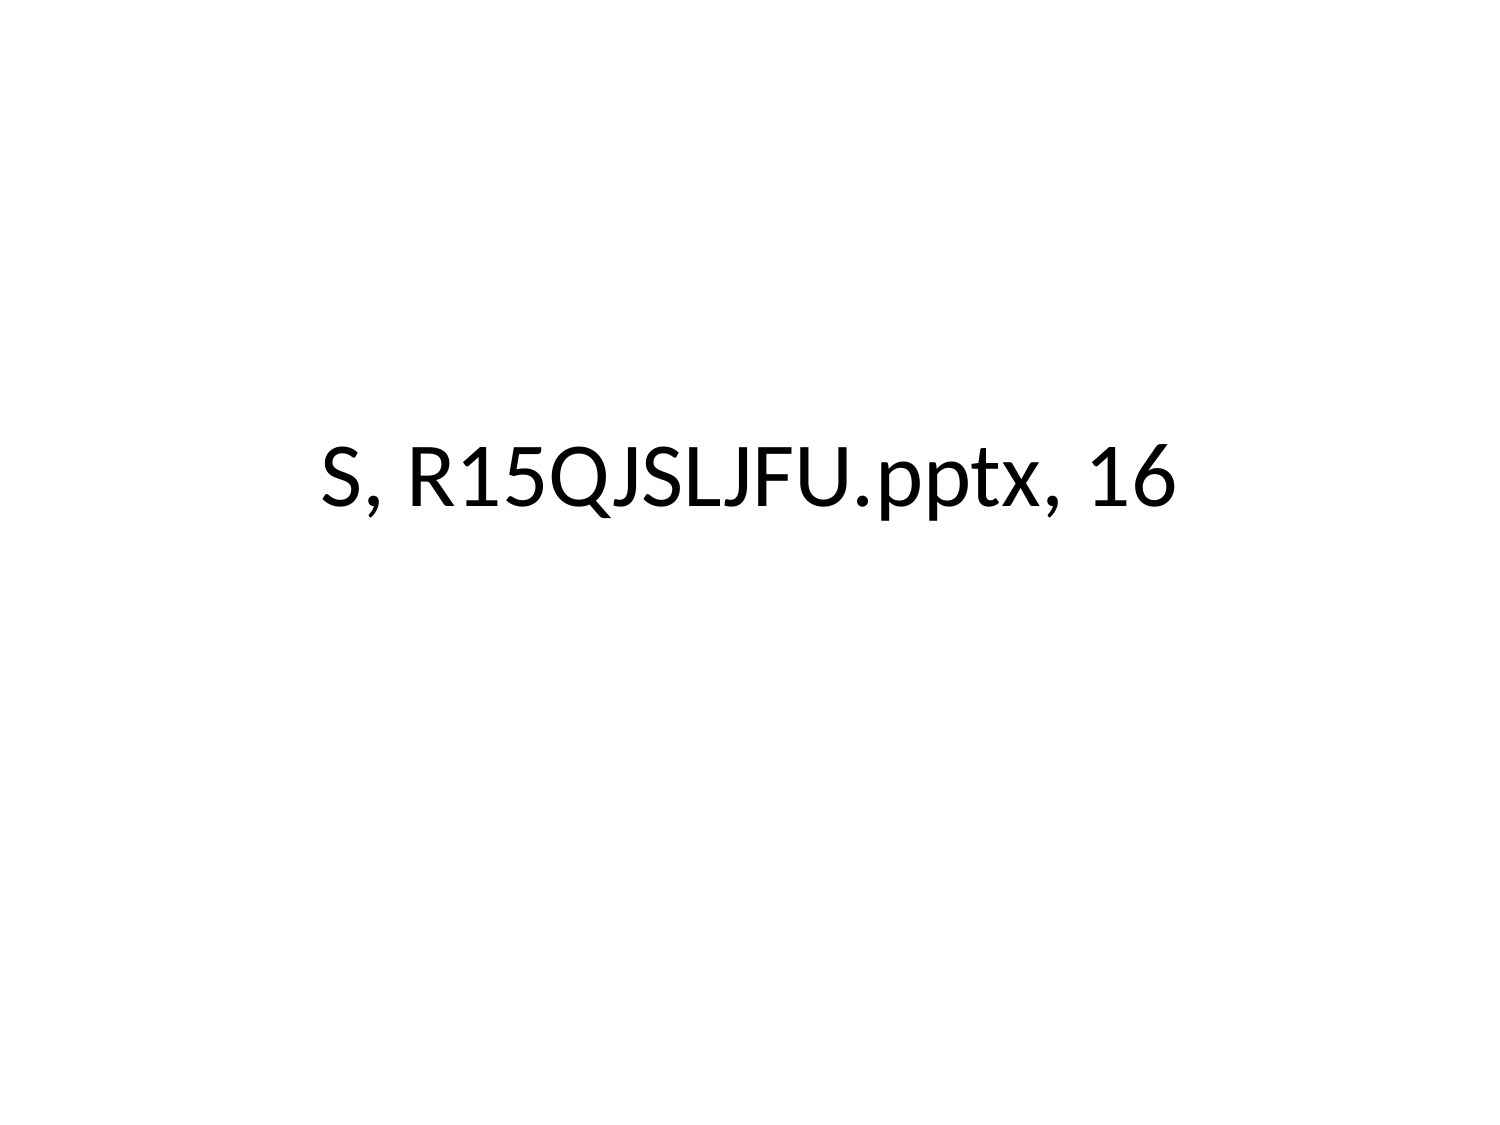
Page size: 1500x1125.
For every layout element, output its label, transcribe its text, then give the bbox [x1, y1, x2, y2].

title S, R15QJSLJFU.pptx, 16 [112, 349, 1388, 591]
